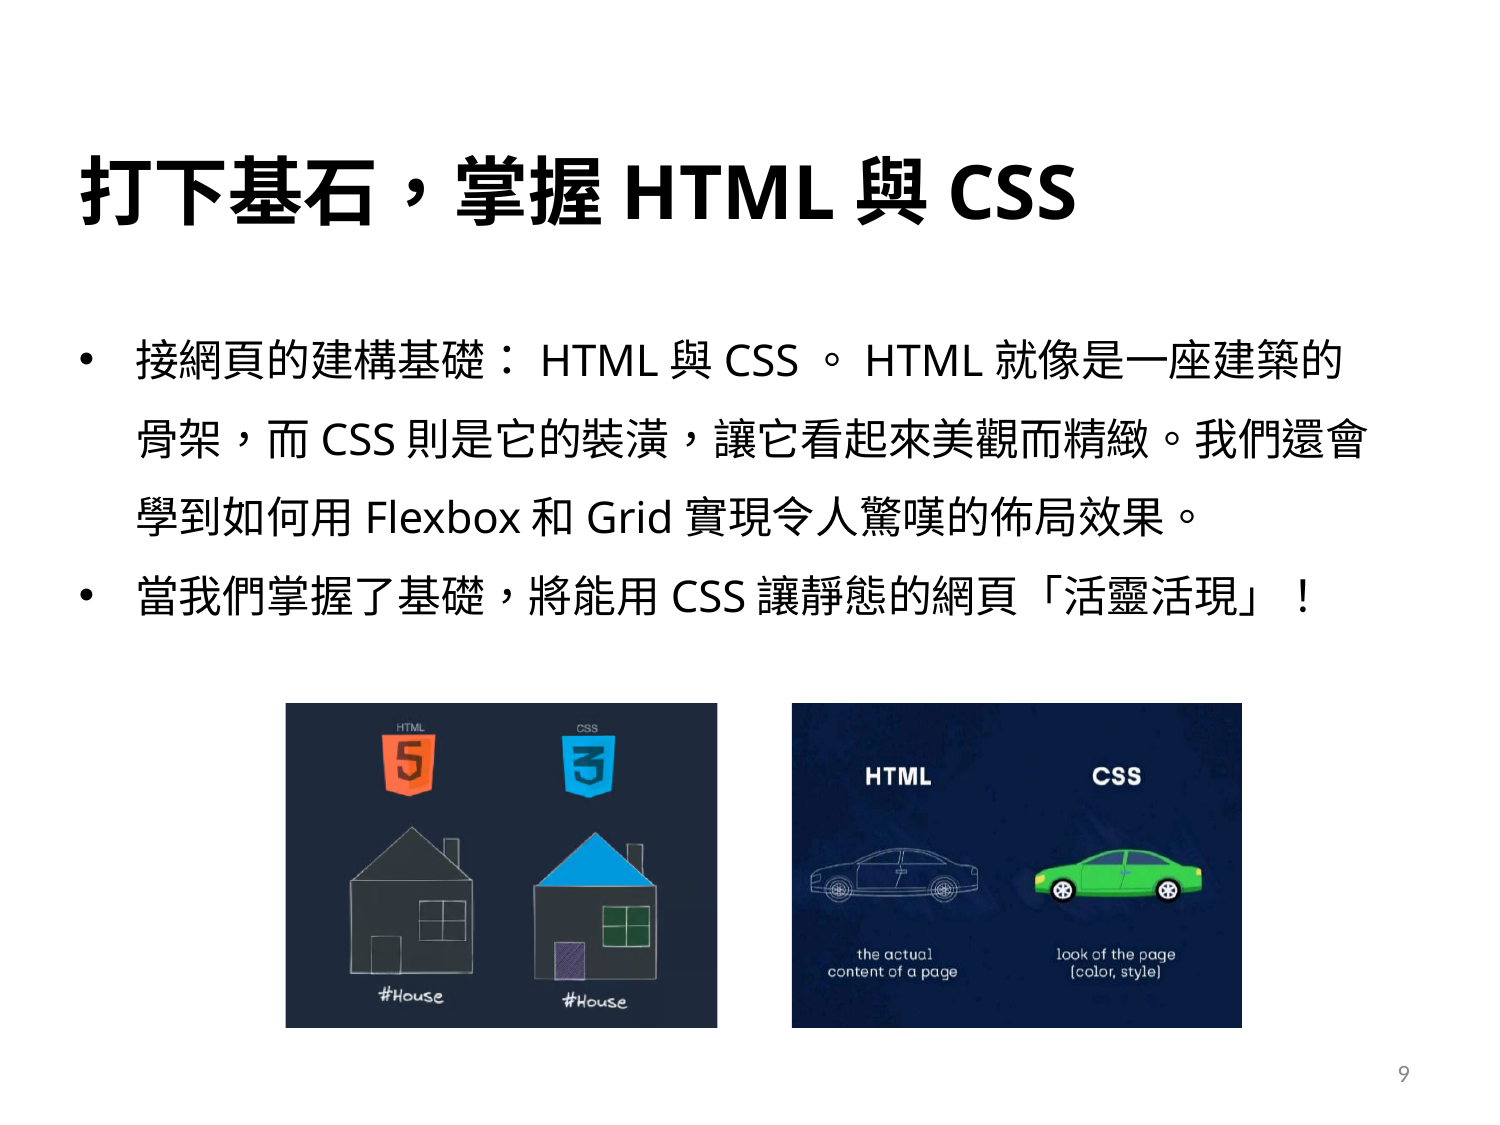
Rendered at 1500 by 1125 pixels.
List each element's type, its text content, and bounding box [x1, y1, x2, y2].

picture [791, 703, 1243, 1028]
slide_number 9 [1074, 1042, 1425, 1103]
picture [285, 703, 718, 1028]
text_box 接網頁的建構基礎：HTML與CSS。HTML就像是一座建築的骨架，而CSS則是它的裝潢，讓它看起來美觀而精緻。我們還會學到如何用Flexbox和Grid實現令人驚嘆的佈局效果。 當我們掌握了基礎，將能用CSS讓靜態的網頁「活靈活現」！ [64, 299, 1402, 629]
text_box 打下基石，掌握HTML與CSS [64, 92, 1414, 243]
